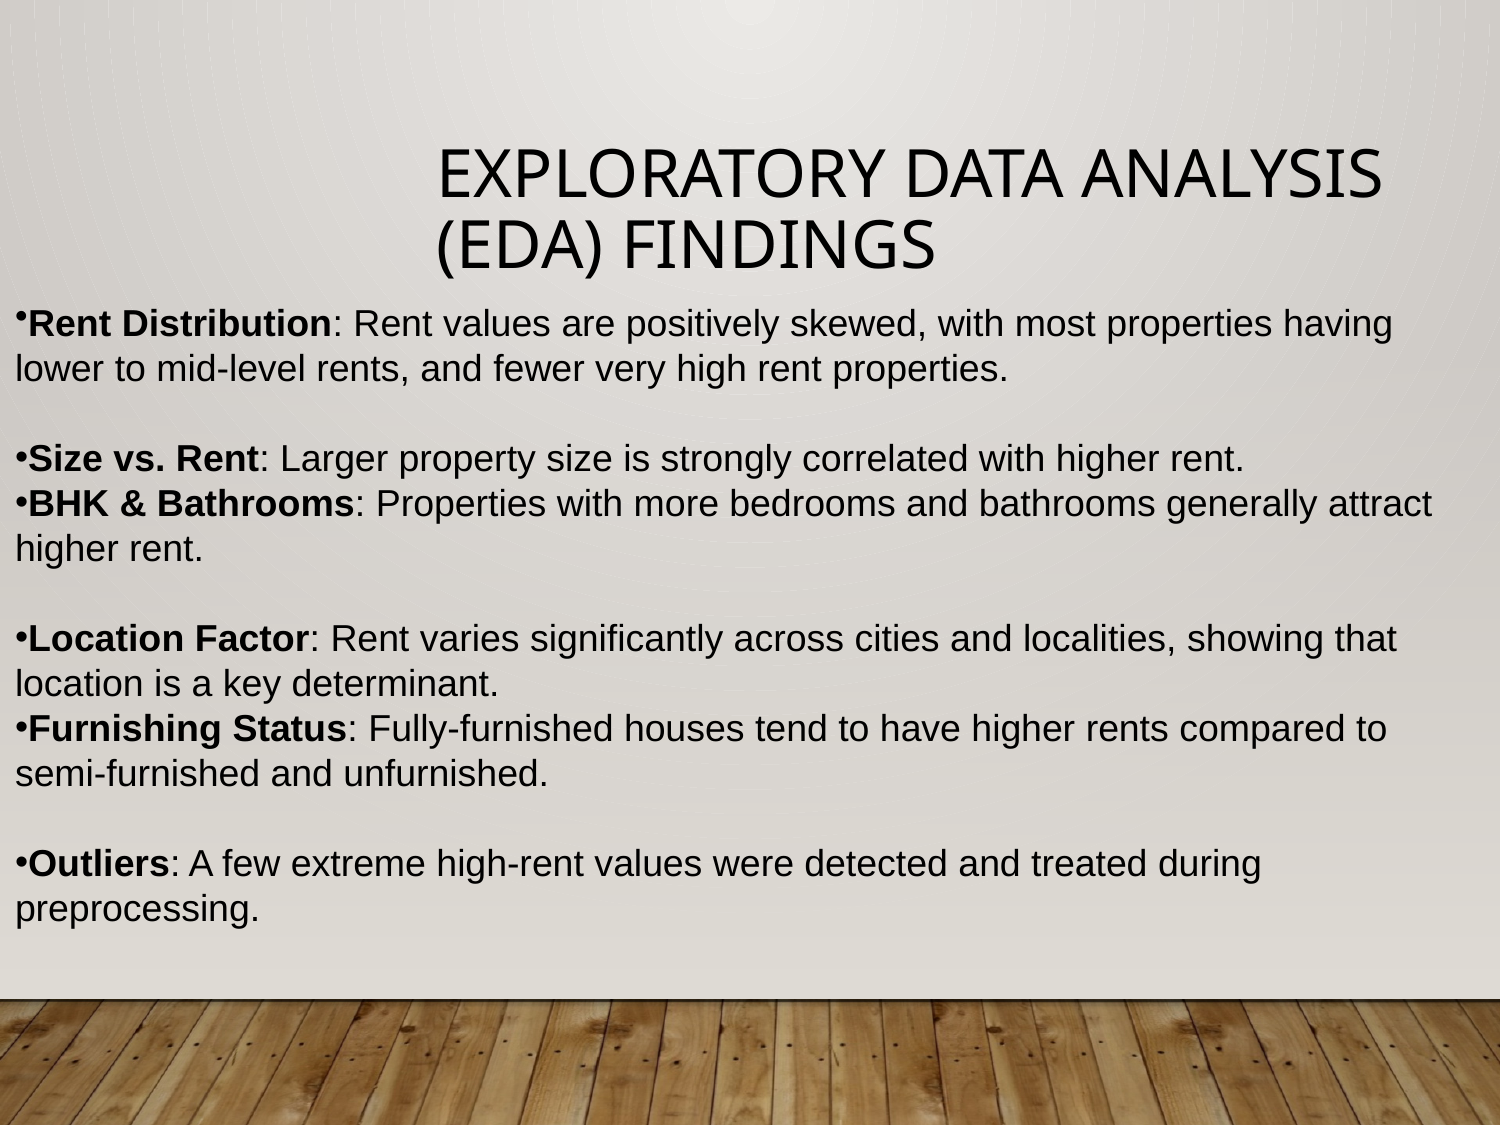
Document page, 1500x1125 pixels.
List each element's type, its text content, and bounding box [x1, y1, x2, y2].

title Exploratory Data Analysis (EDA) Findings [421, 132, 1500, 287]
list Rent Distribution: Rent values are positively skewed, with most properties having lower to mid-level rents, and fewer very high rent properties. Size vs. Rent: Larger property size is strongly correlated with higher rent. BHK & Bathrooms: Properties with more bedrooms and bathrooms generally attract higher rent. Location Factor: Rent varies significantly across cities and localities, showing that location is a key determinant. Furnishing Status: Fully-furnished houses tend to have higher rents compared to semi-furnished and unfurnished. Outliers: A few extreme high-rent values were detected and treated during preprocessing. [0, 287, 1500, 940]
picture [0, 999, 1500, 1125]
